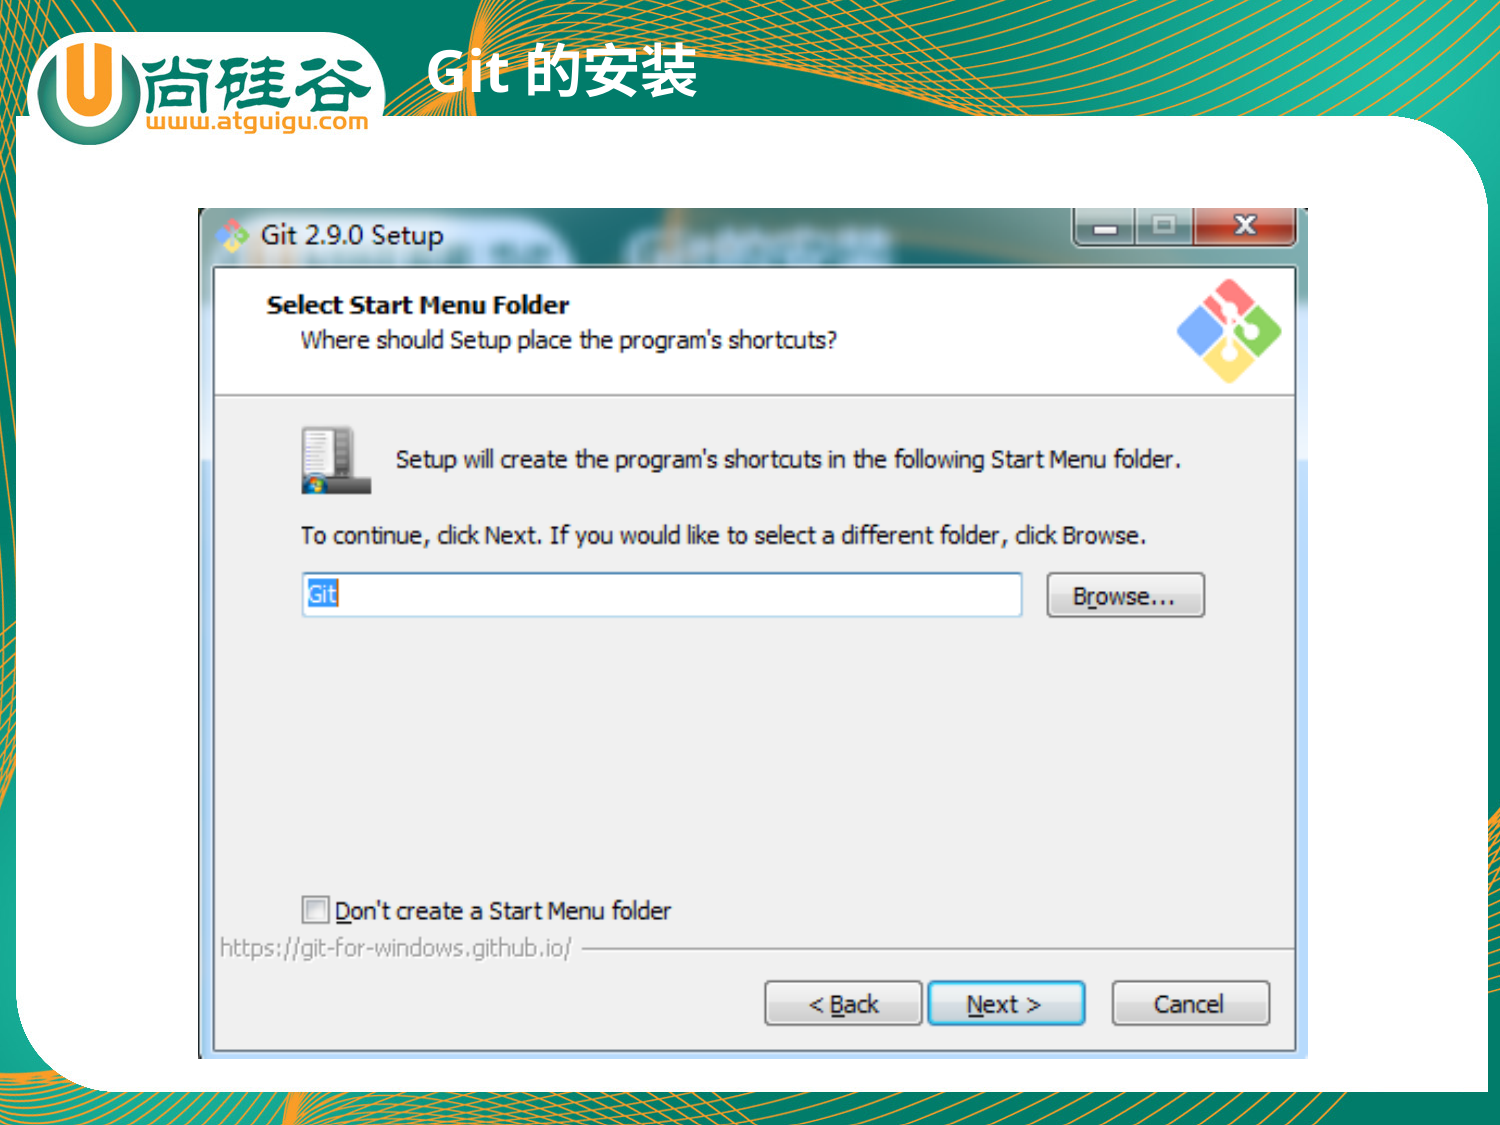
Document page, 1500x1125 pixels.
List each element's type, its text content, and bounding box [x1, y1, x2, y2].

text_box Git的安装 [194, 30, 930, 108]
picture [0, 0, 1500, 1125]
